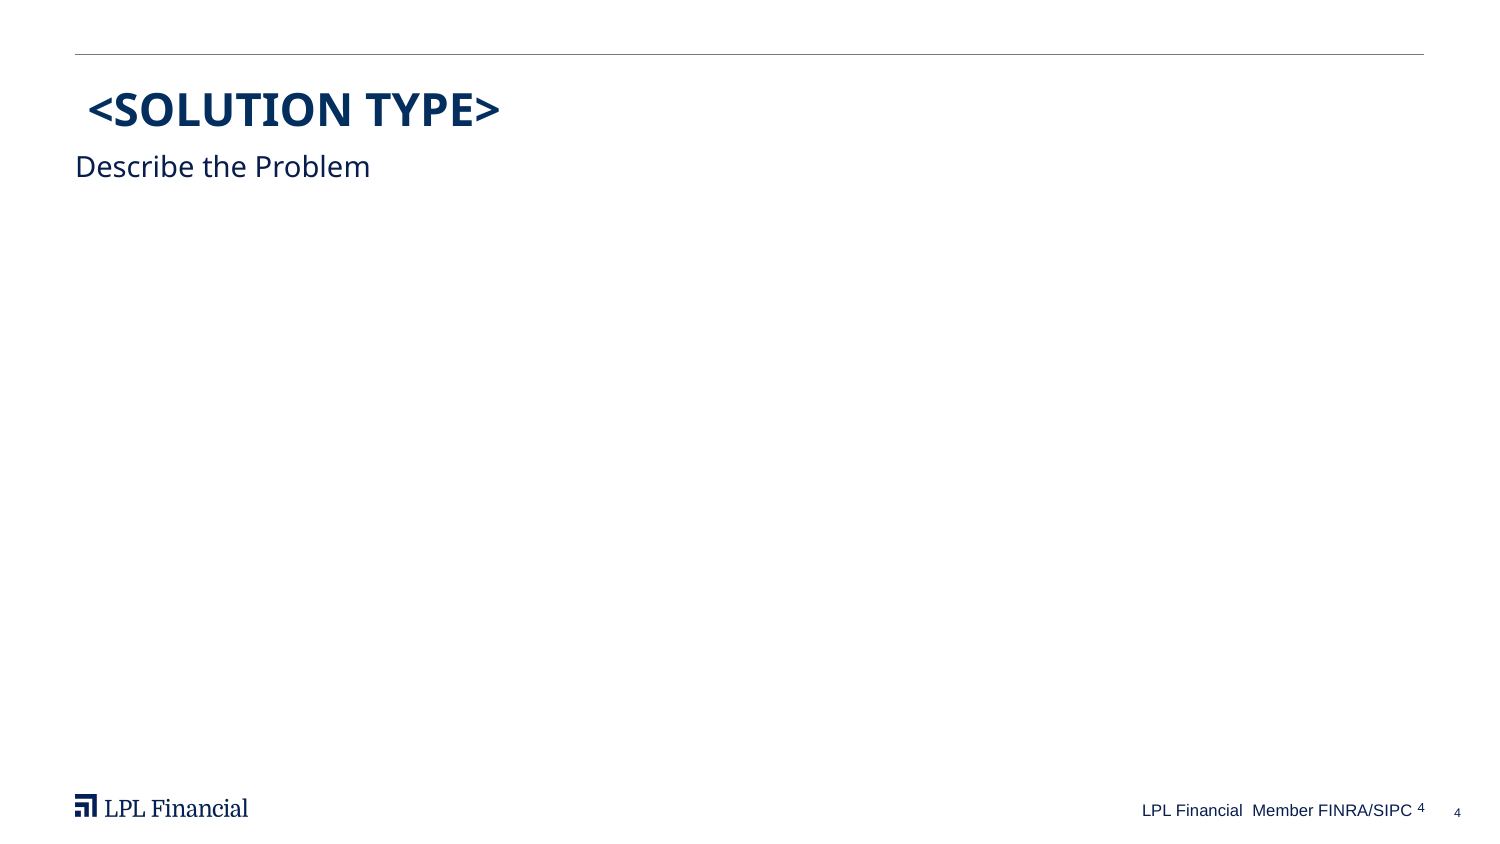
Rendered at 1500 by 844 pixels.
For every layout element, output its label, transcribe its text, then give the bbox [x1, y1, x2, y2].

title <SOLUTION Type> [87, 45, 1410, 137]
picture [75, 794, 248, 817]
list Describe the Problem [75, 137, 1425, 771]
